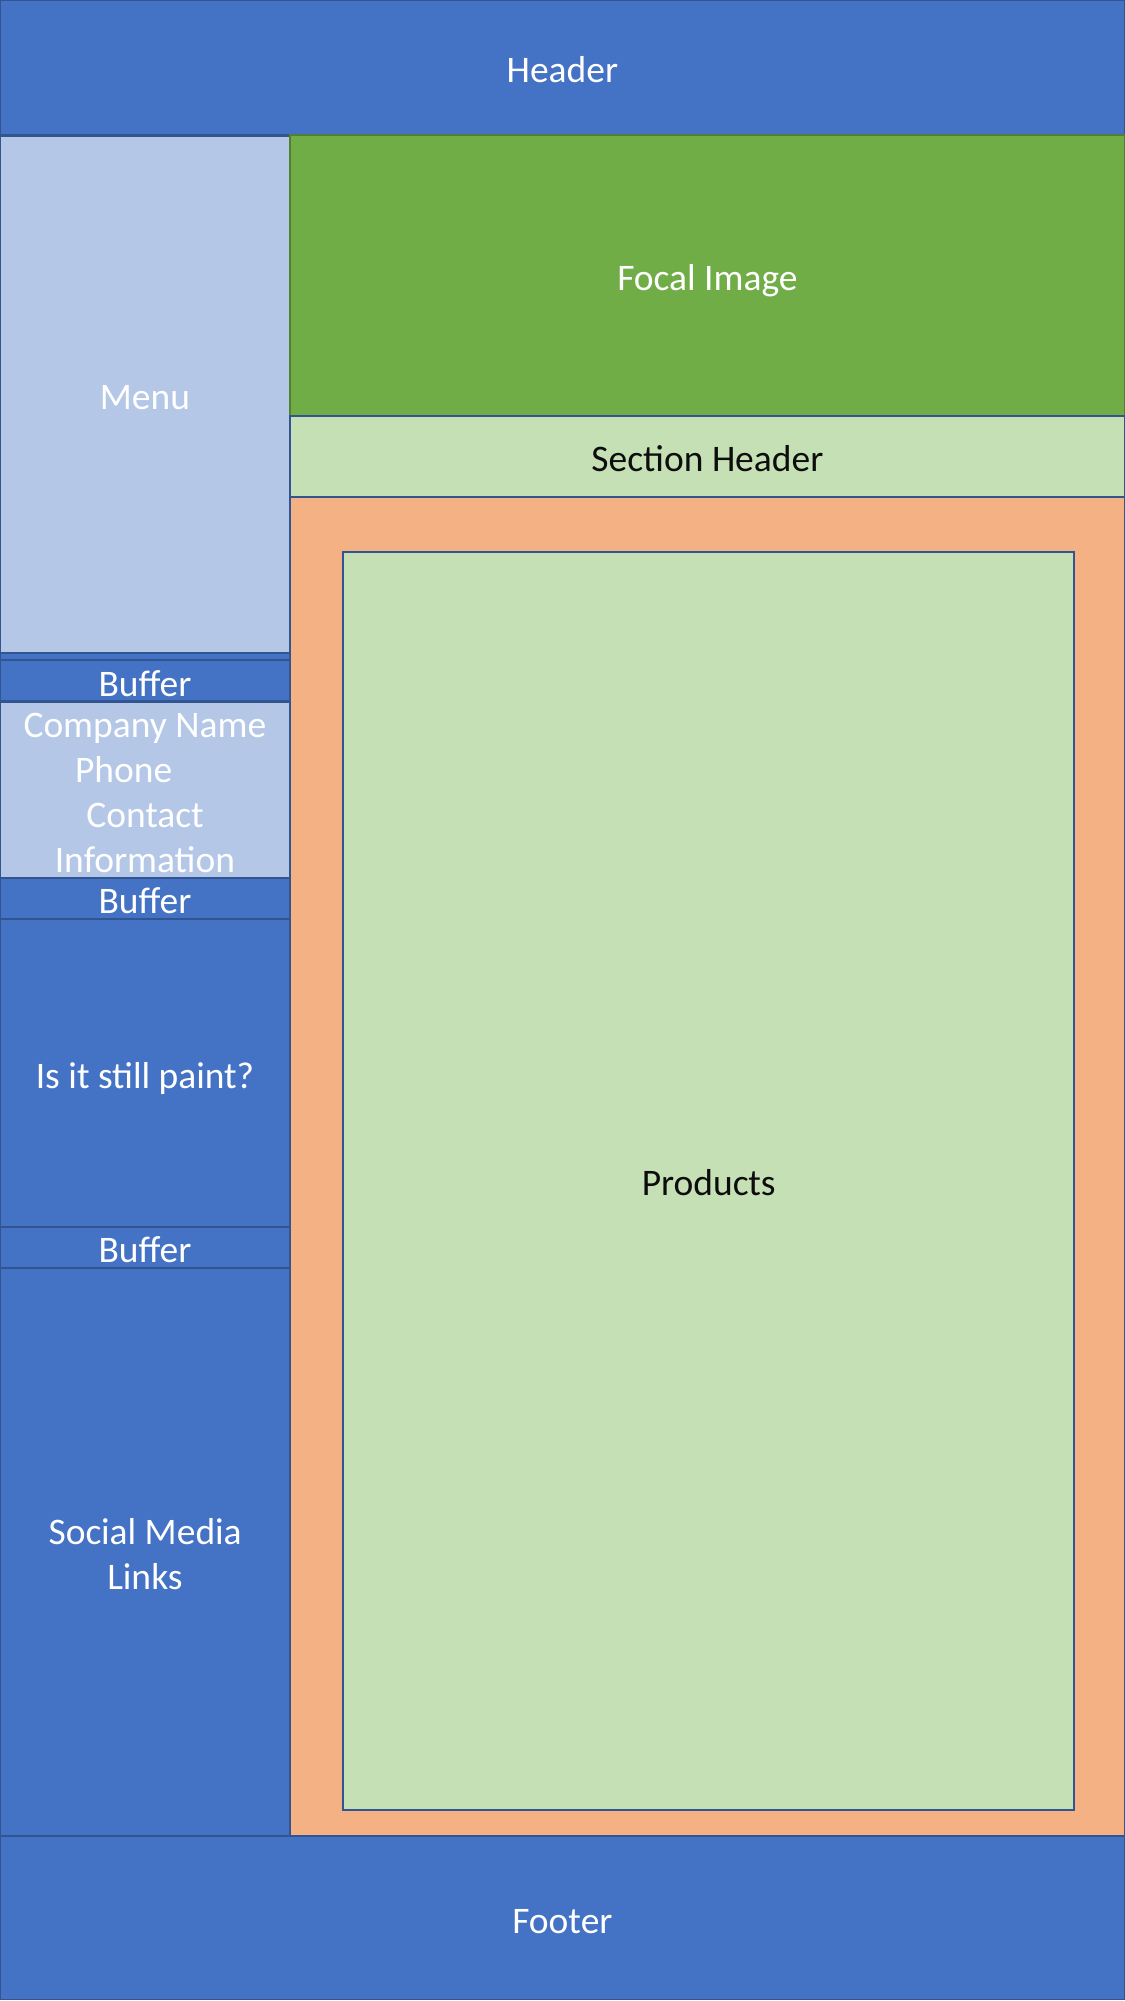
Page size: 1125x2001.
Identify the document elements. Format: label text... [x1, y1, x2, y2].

text_box Is it still paint? [0, 918, 289, 1226]
text_box Menu [0, 134, 289, 654]
text_box Social Media Links [0, 1267, 289, 1835]
text_box [0, 654, 289, 659]
text_box Company Name Phone Contact Information [0, 701, 289, 877]
text_box Section Header [289, 415, 1125, 498]
text_box Footer [0, 1835, 1125, 2000]
text_box Focal Image [289, 134, 1125, 415]
text_box Products [342, 551, 1075, 1811]
text_box Buffer [0, 1226, 289, 1267]
text_box Header [0, 0, 1125, 134]
text_box Buffer [0, 659, 289, 701]
text_box [289, 498, 1125, 1837]
text_box Buffer [0, 877, 289, 918]
